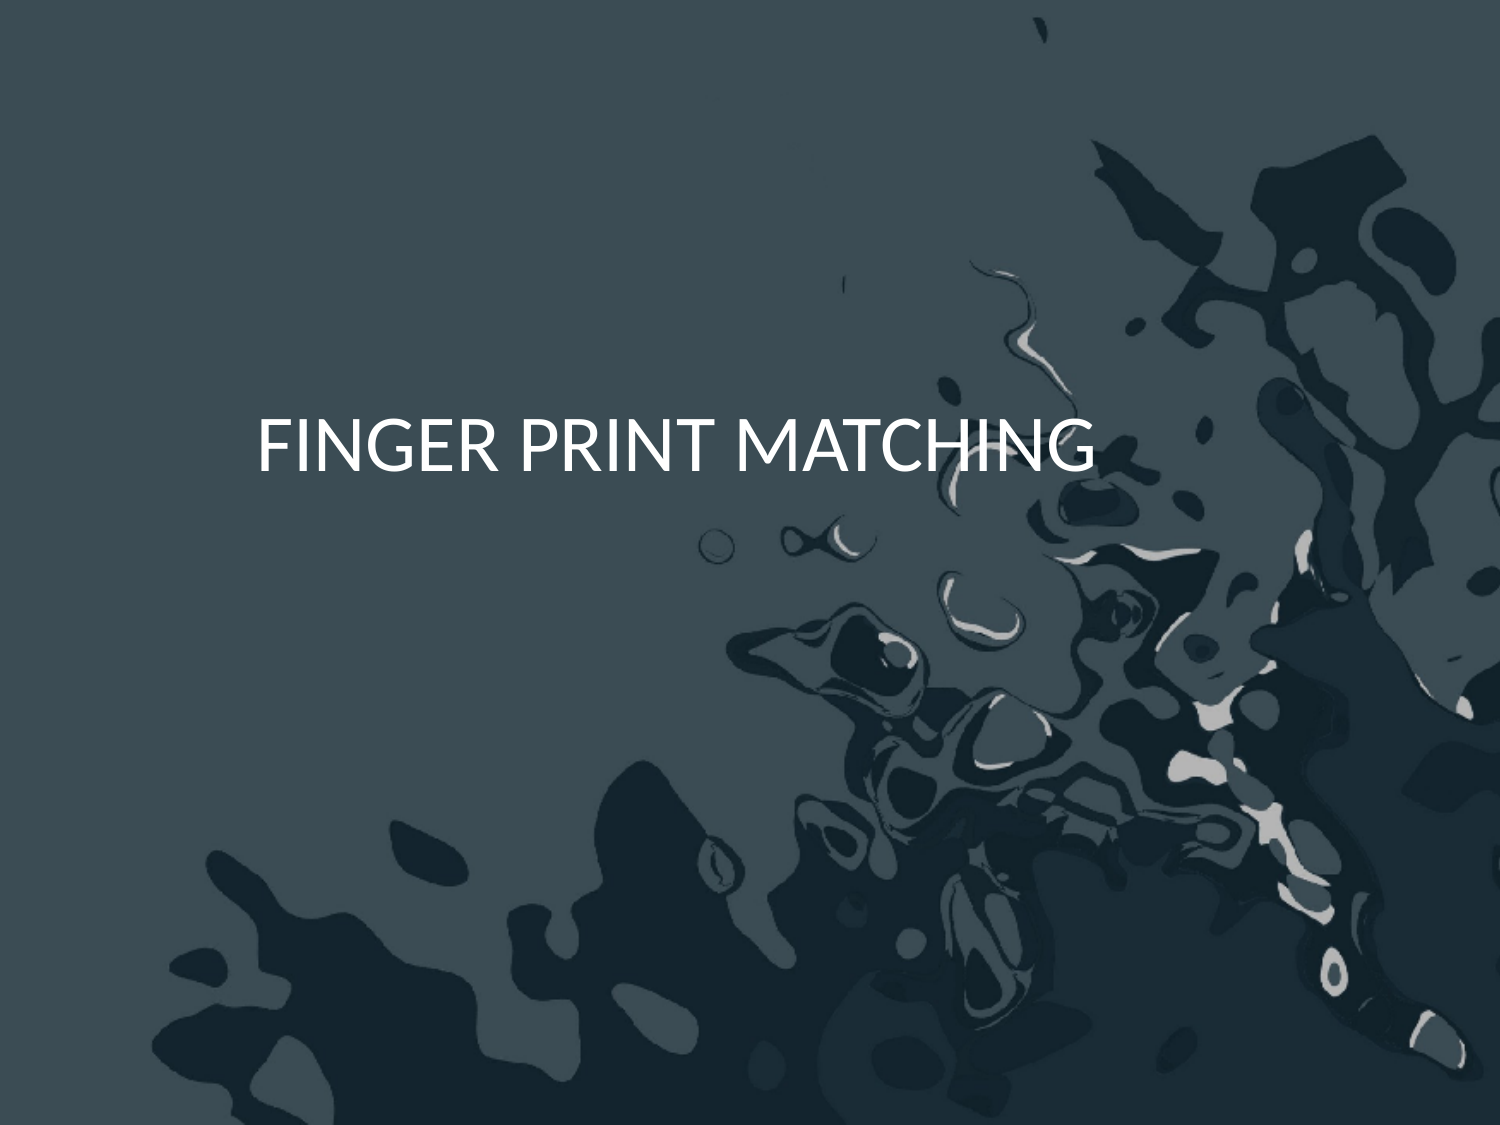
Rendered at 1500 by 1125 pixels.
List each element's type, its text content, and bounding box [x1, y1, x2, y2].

list FINGER PRINT MATCHING [159, 394, 1135, 581]
picture [0, 0, 1500, 1125]
title [103, 59, 1397, 278]
text_box [634, 153, 1135, 214]
